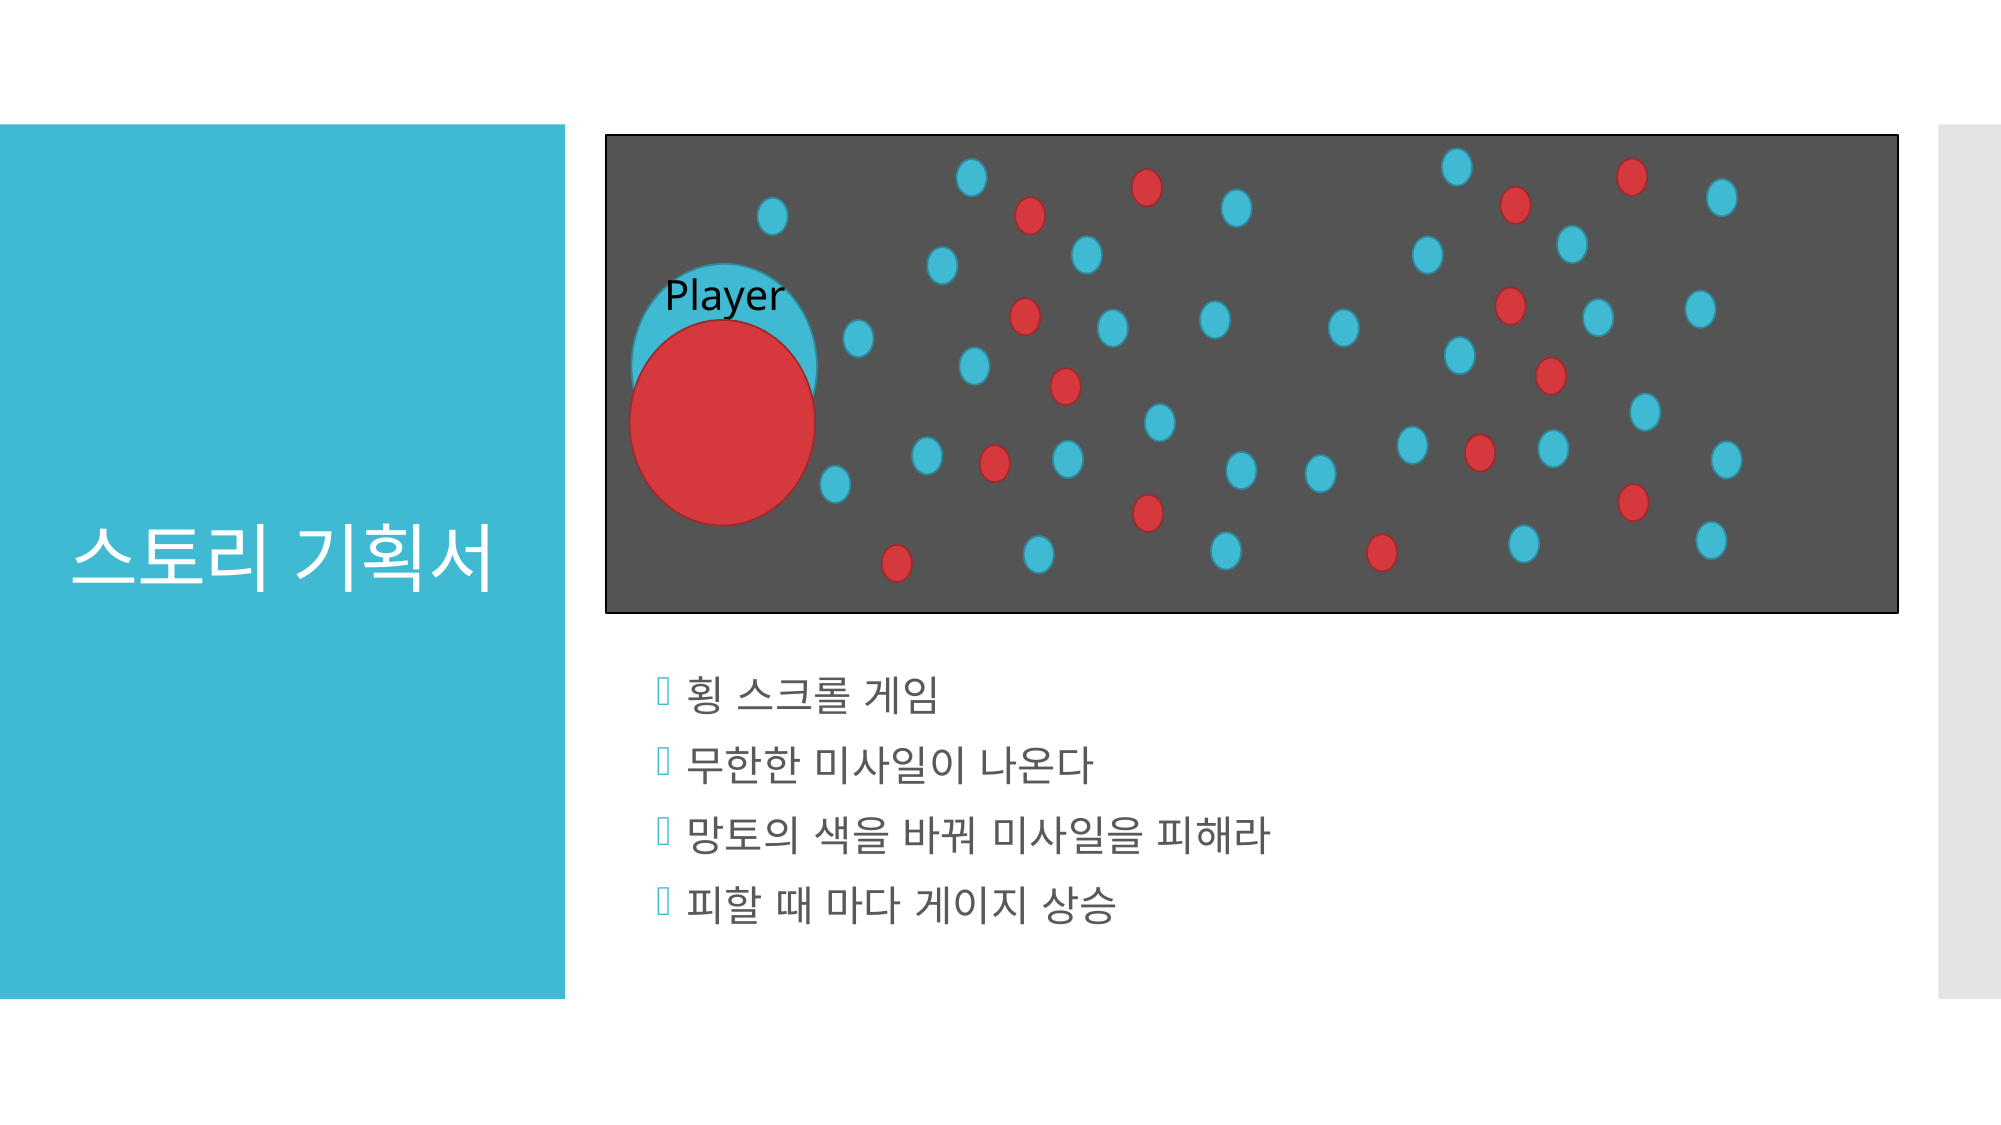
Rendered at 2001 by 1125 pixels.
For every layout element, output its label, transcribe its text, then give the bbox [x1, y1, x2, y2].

title 스토리 기획서 [41, 184, 525, 940]
list 횡 스크롤 게임 무한한 미사일이 나온다 망토의 색을 바꿔 미사일을 피해라 피할 때 마다 게이지 상승 [641, 655, 1842, 951]
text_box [605, 135, 1899, 614]
